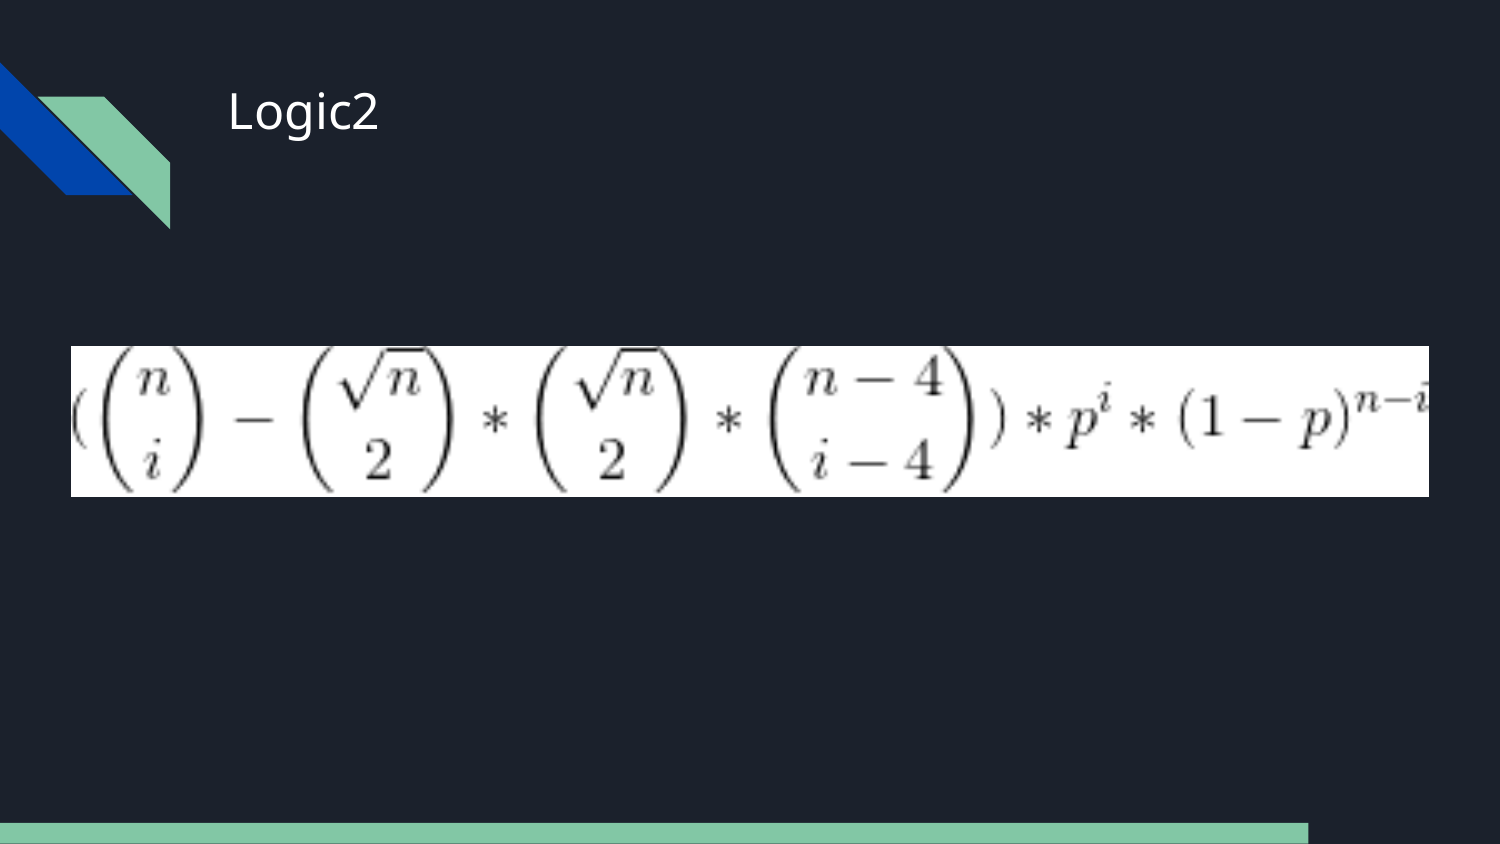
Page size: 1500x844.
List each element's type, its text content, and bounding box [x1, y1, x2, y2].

text_box [0, 822, 1309, 844]
title Logic2 [212, 64, 1368, 215]
picture [71, 346, 1429, 498]
